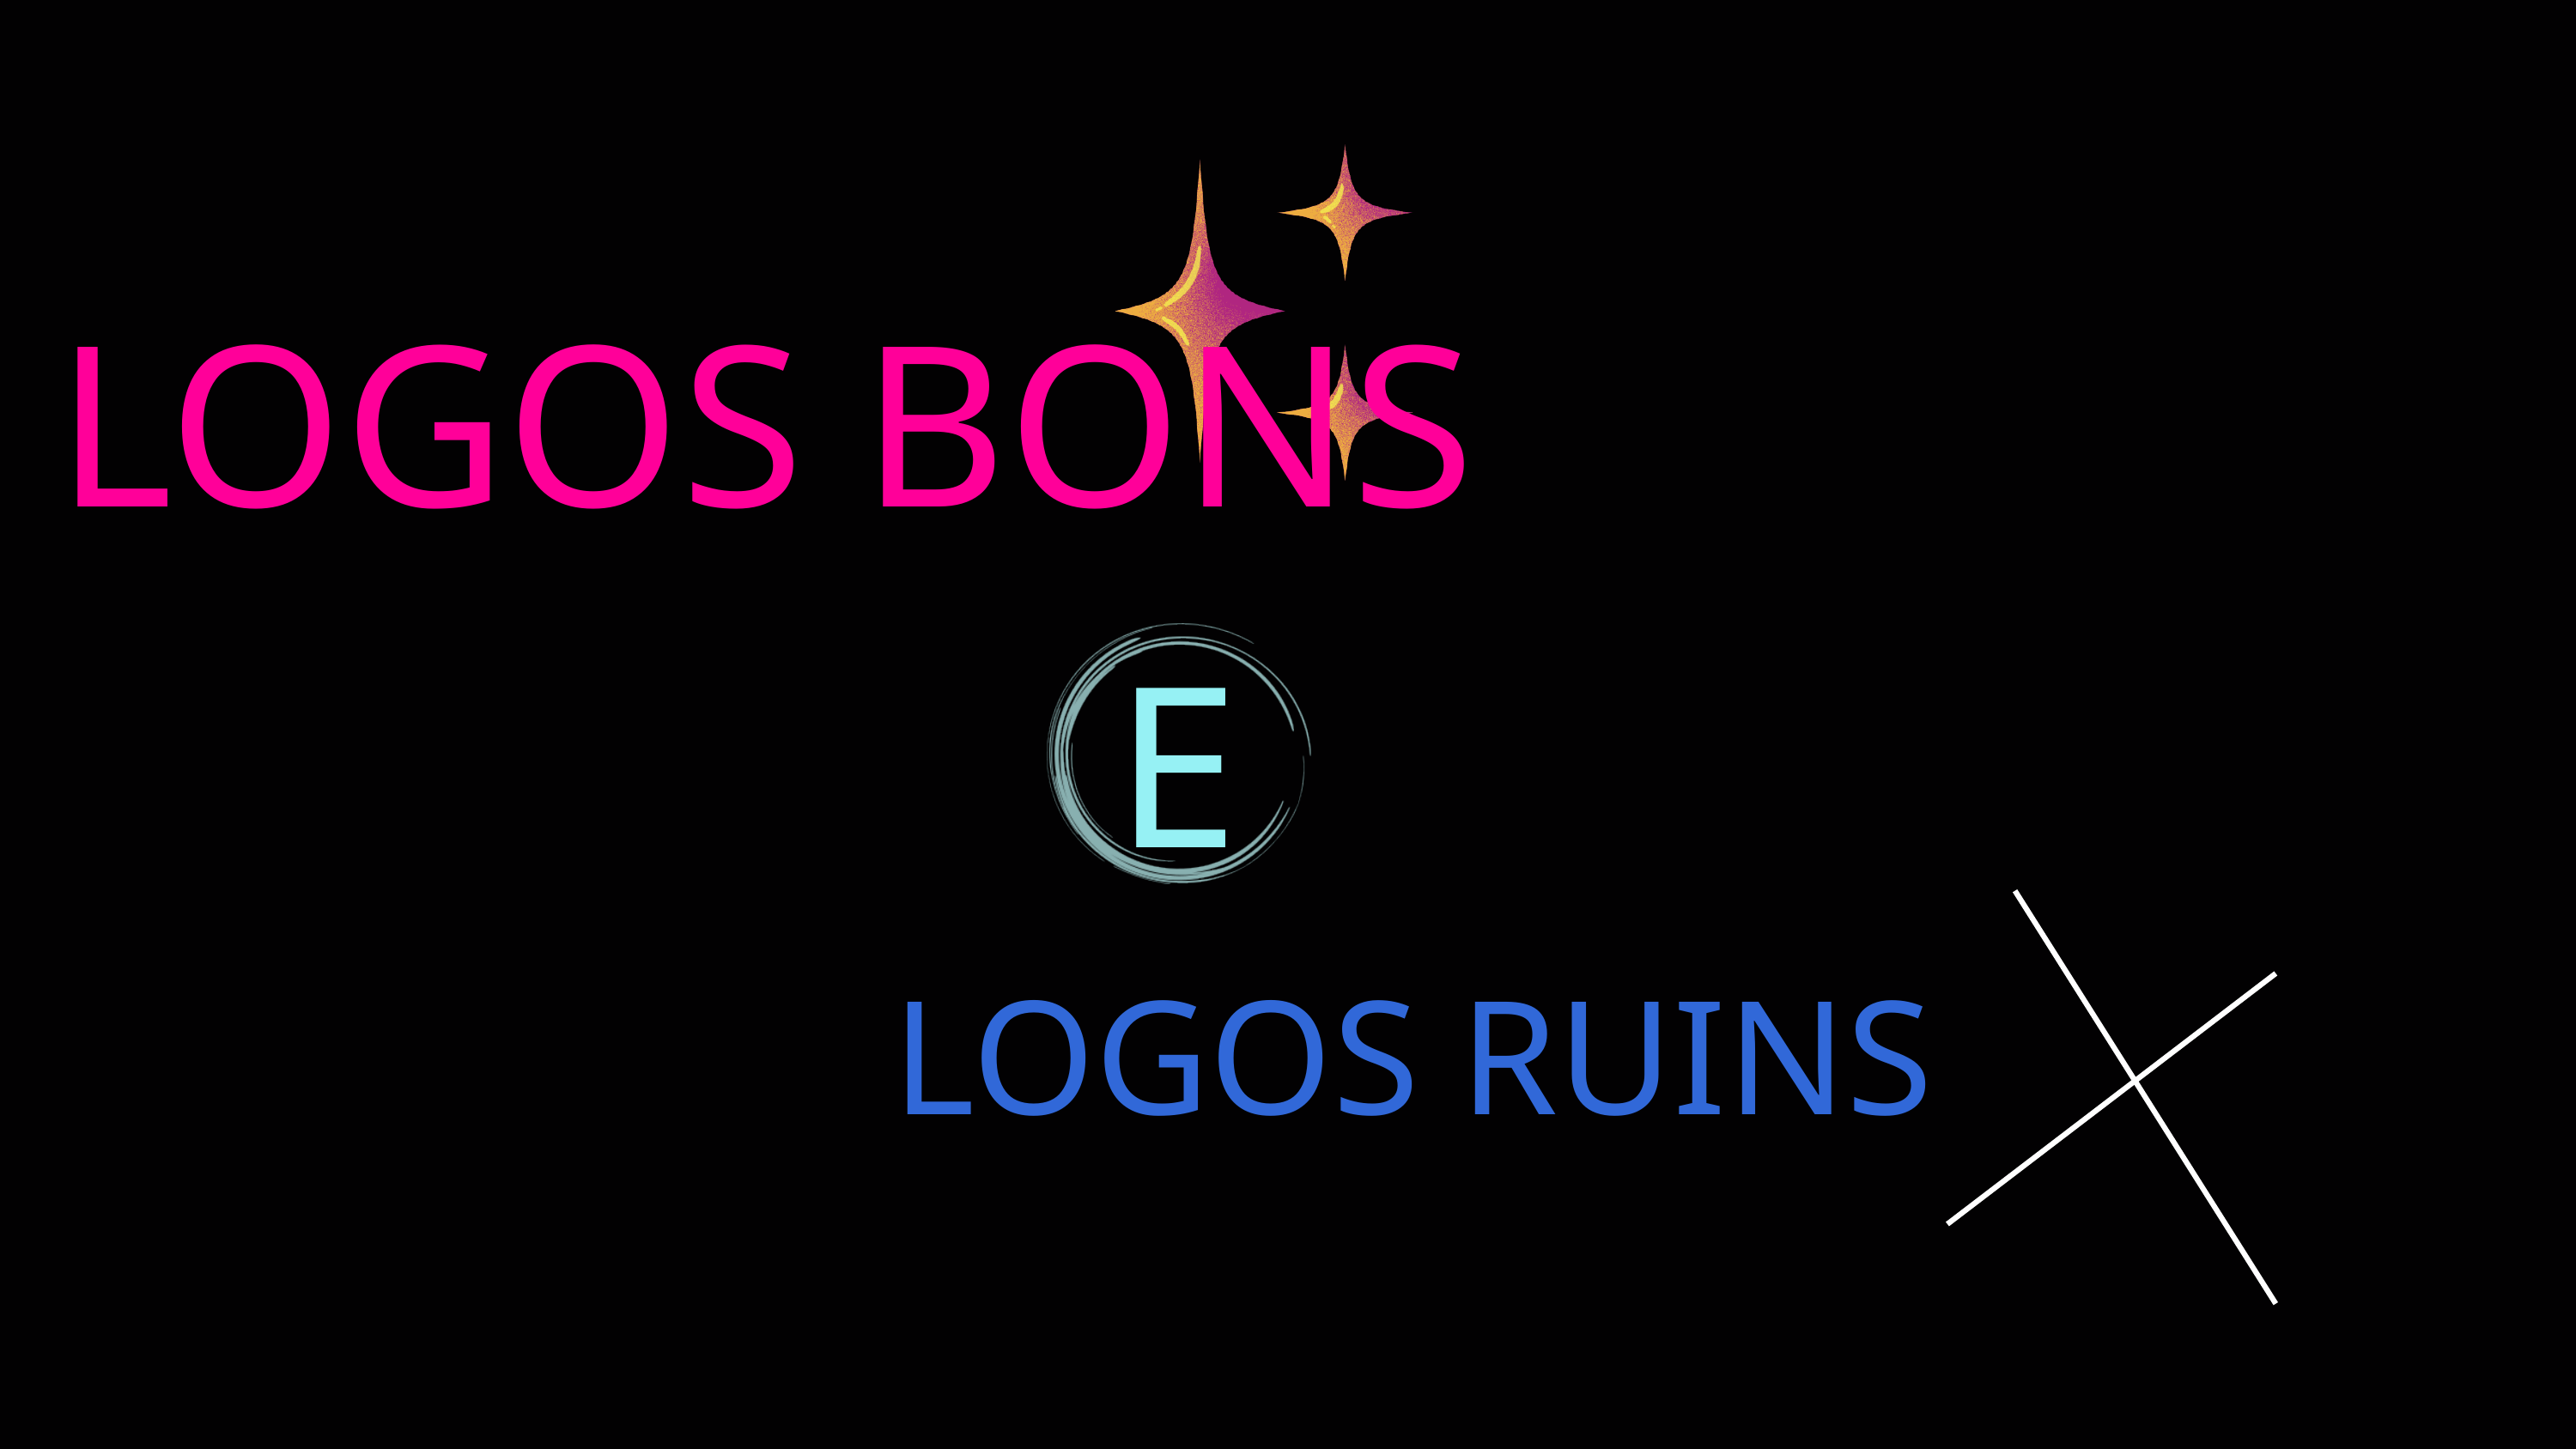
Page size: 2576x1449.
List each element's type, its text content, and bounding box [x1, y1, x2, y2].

text_box E [1115, 579, 1228, 893]
text_box LOGOS BONS [0, 327, 1759, 552]
text_box [1046, 622, 1115, 884]
text_box LOGOS RUINS [684, 1020, 2142, 1147]
text_box [1115, 144, 1413, 327]
text_box [1228, 622, 1311, 884]
